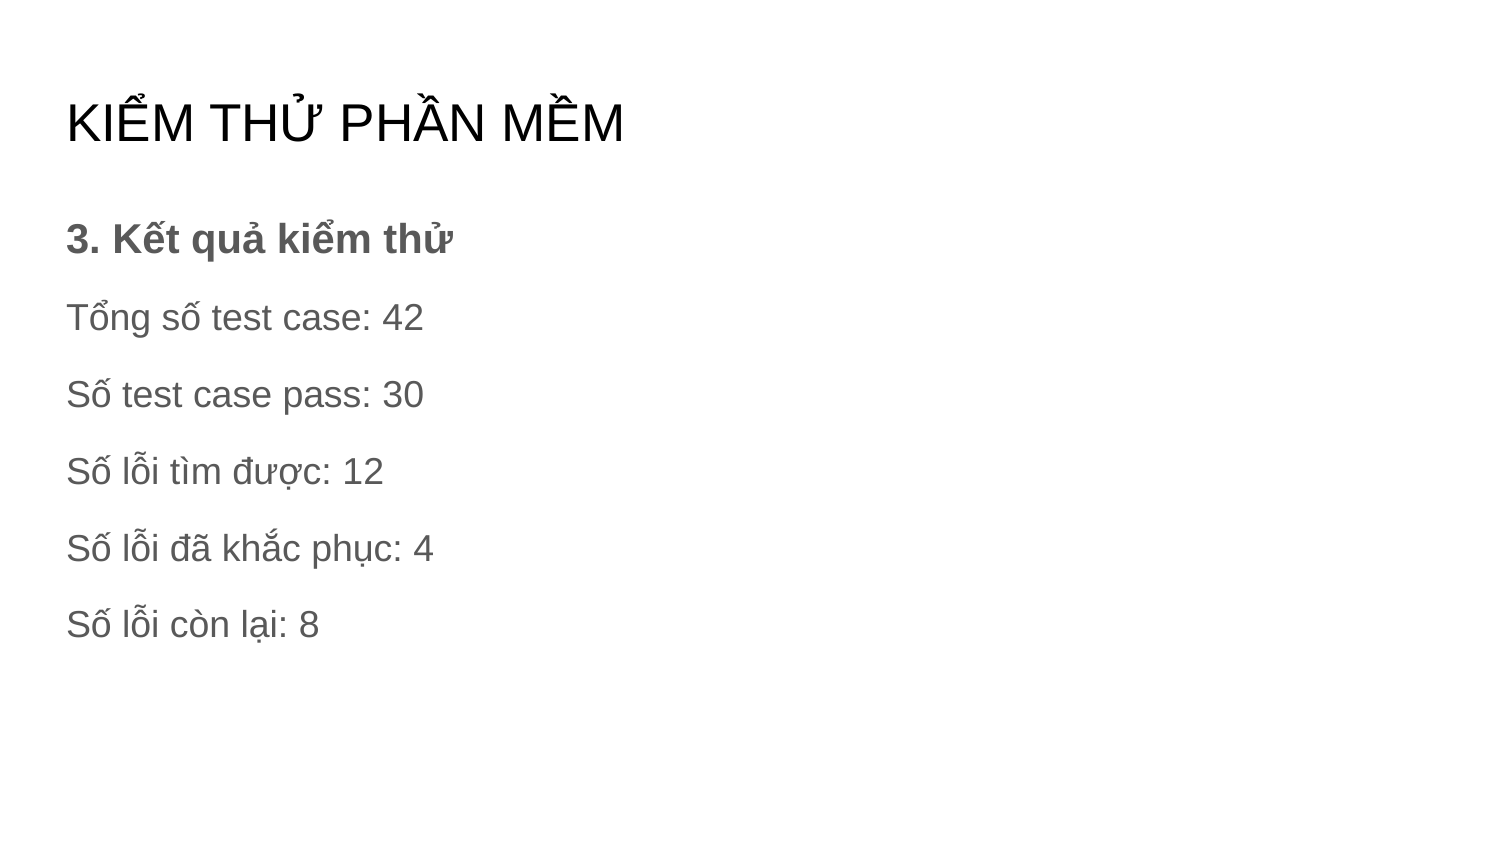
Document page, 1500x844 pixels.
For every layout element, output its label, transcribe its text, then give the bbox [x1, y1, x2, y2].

title KIỂM THỬ PHẦN MỀM [51, 72, 1449, 167]
list 3. Kết quả kiểm thử Tổng số test case: 42 Số test case pass: 30 Số lỗi tìm được: 12 Số lỗi đã khắc phục: 4 Số lỗi còn lại: 8 [51, 189, 1449, 750]
